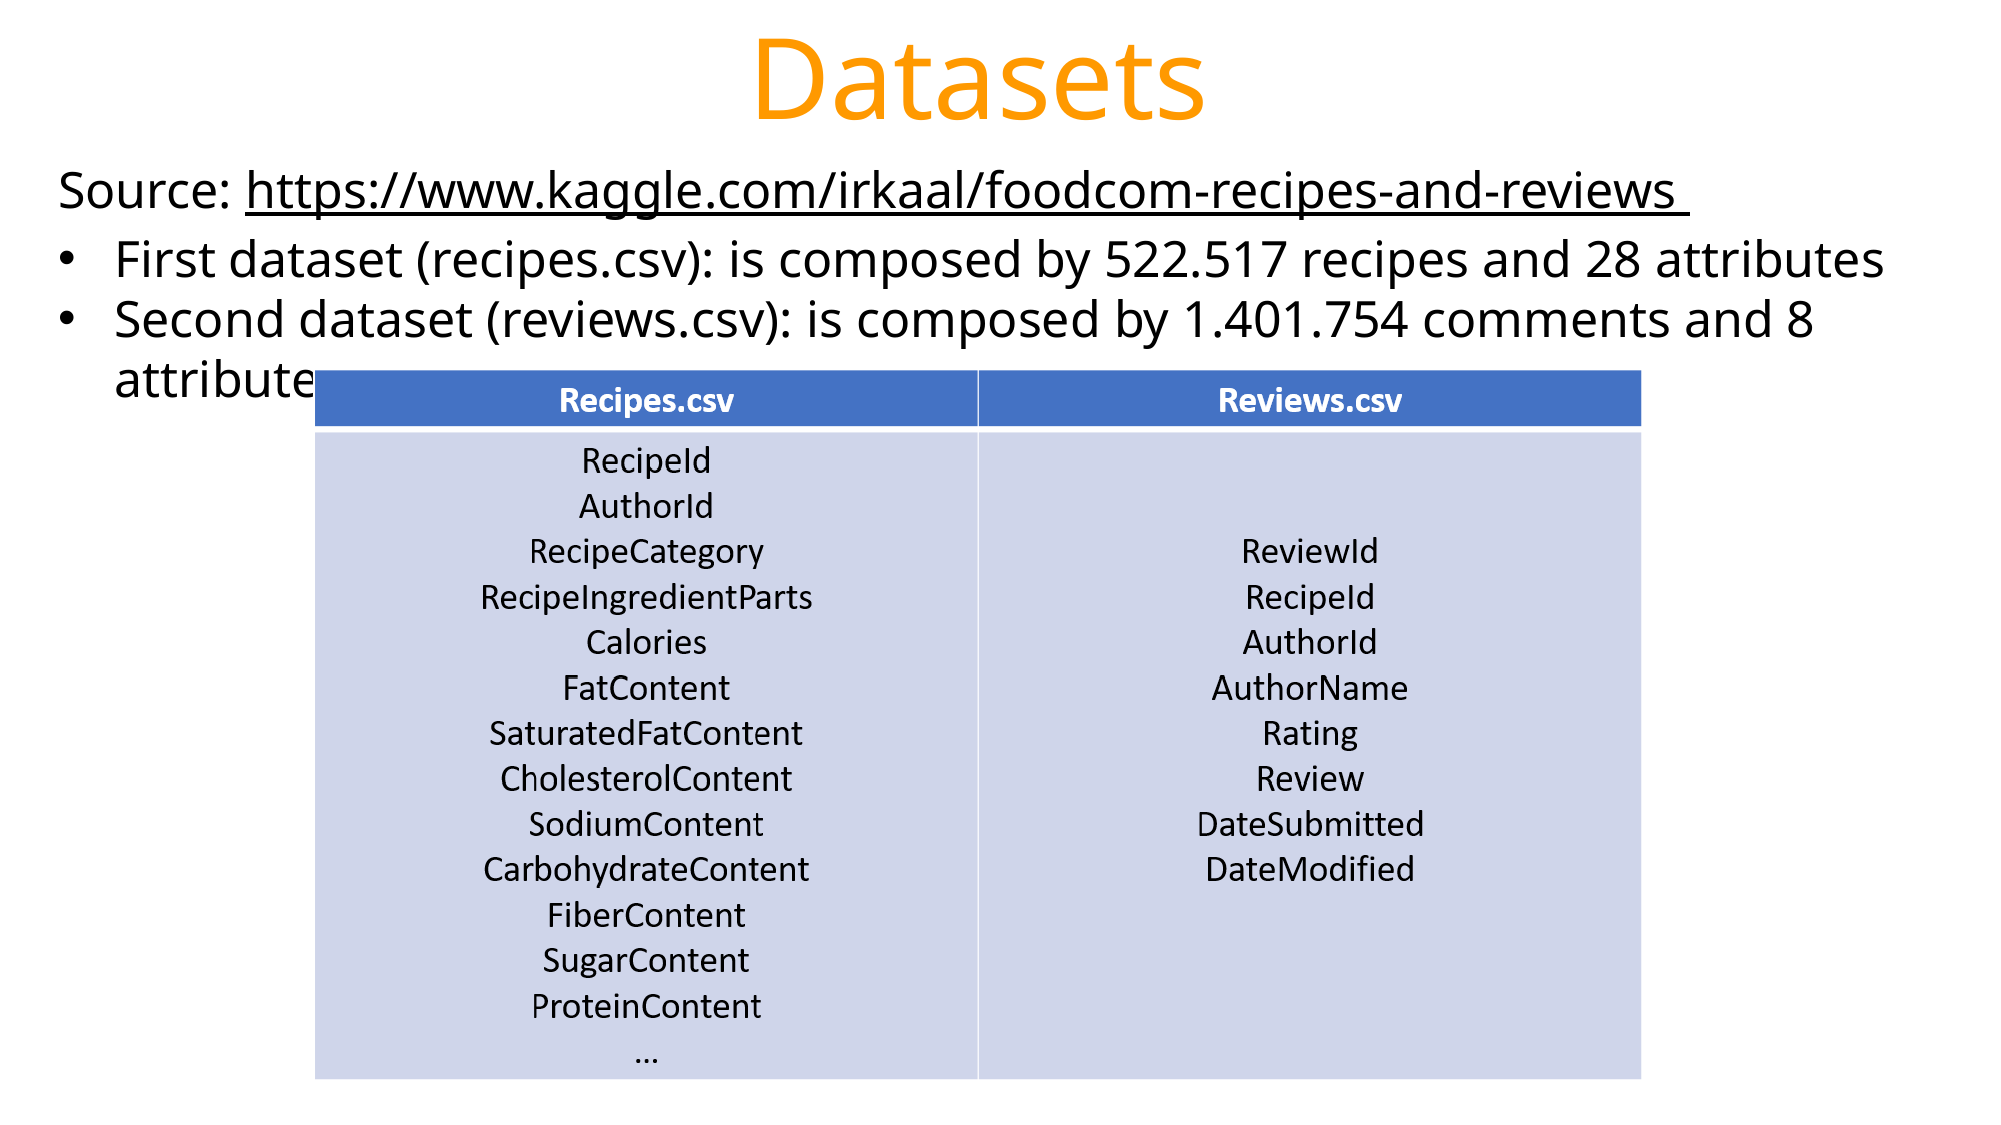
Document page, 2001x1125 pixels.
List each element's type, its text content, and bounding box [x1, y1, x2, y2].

text_box Source: https://www.kaggle.com/irkaal/foodcom-recipes-and-reviews First dataset (recipes.csv): is composed by 522.517 recipes and 28 attributes Second dataset (reviews.csv): is composed by 1.401.754 comments and 8 attributes [43, 151, 2000, 460]
text_box Datasets [472, 0, 1486, 150]
picture [312, 365, 1646, 1097]
